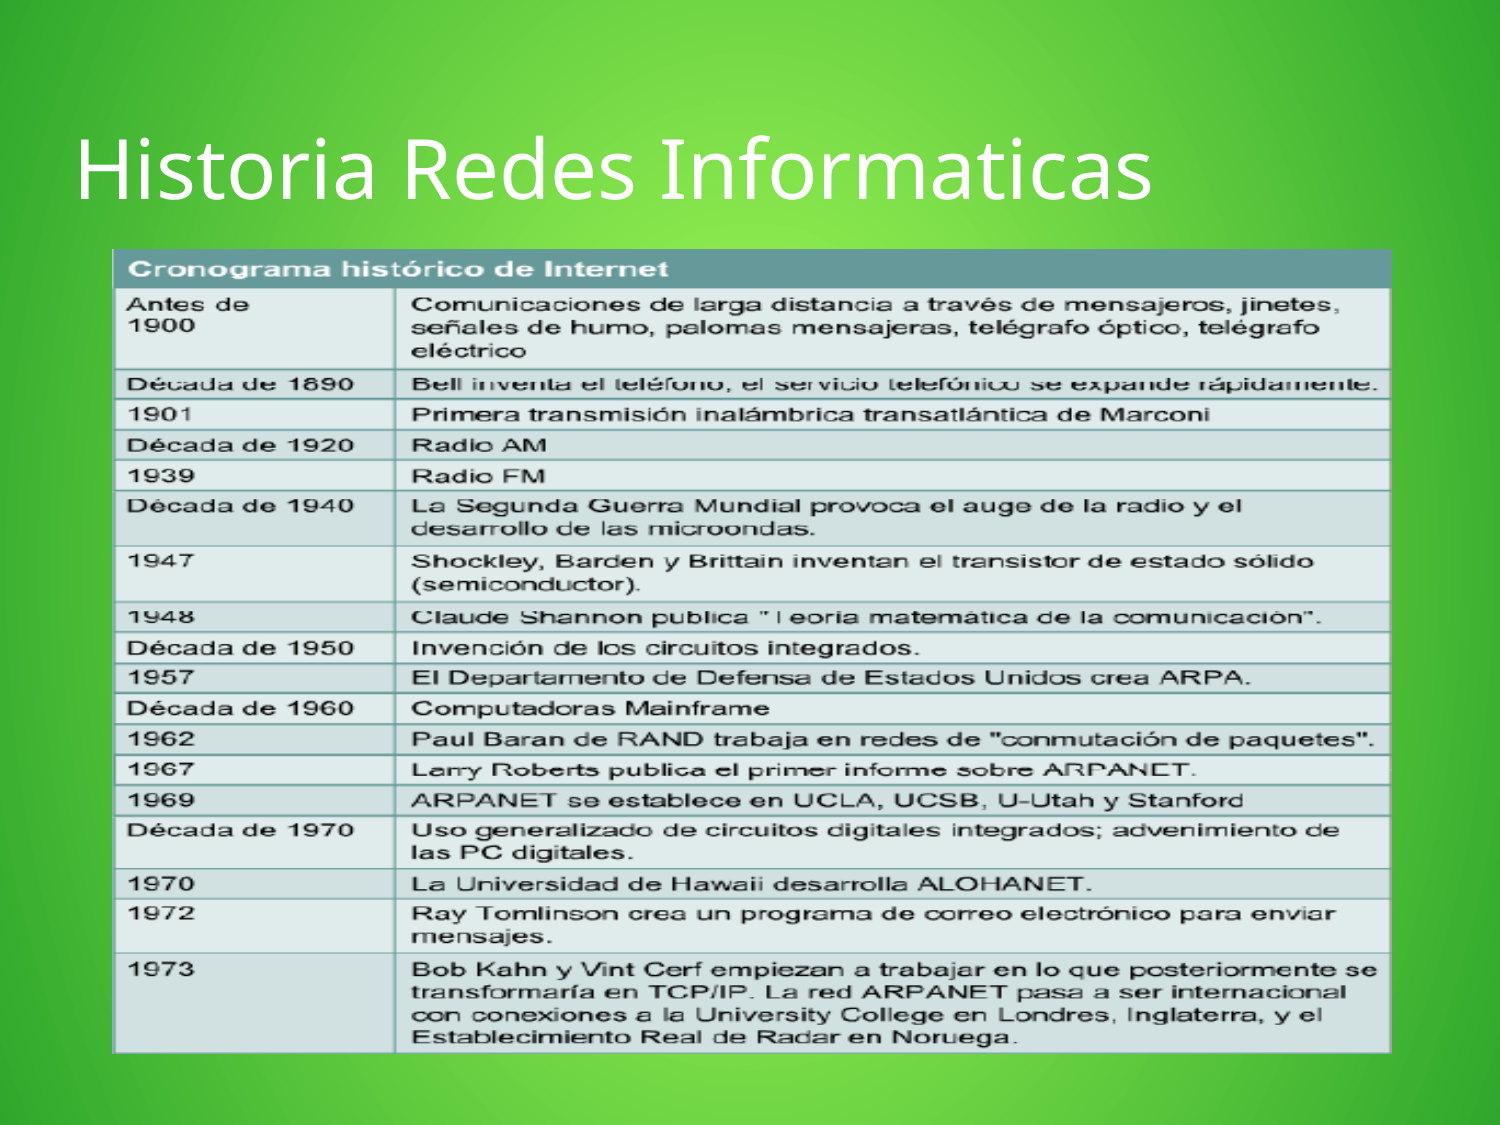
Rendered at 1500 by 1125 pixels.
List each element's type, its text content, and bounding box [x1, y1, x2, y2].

text_box Historia Redes Informaticas [58, 98, 1446, 224]
picture [0, 0, 1500, 1125]
